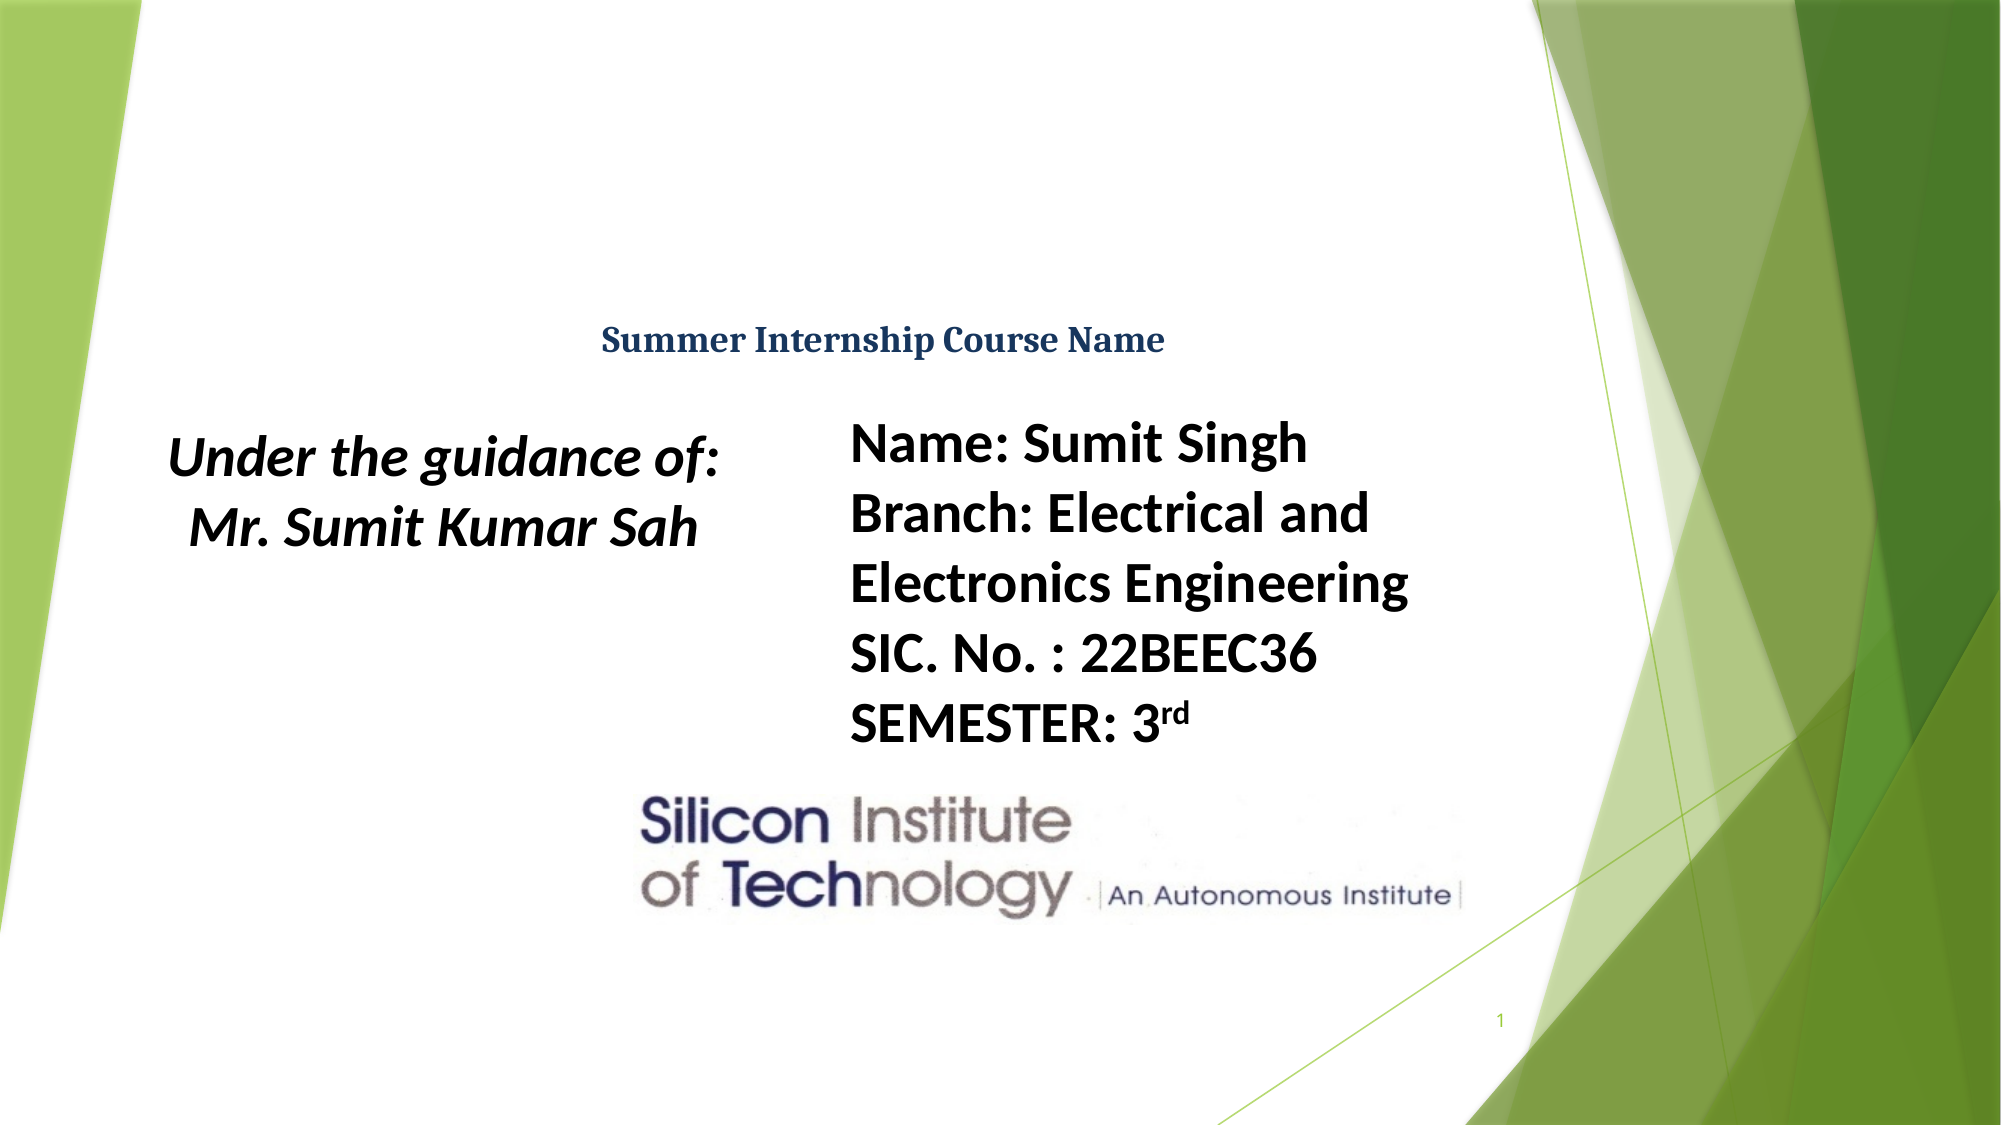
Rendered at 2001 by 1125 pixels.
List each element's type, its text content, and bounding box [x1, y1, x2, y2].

text_box Name: Sumit Singh Branch: Electrical and Electronics Engineering SIC. No. : 22BEEC36 SEMESTER: 3rd [835, 396, 1572, 762]
title Summer Internship Course Name [197, 87, 1572, 368]
picture [632, 794, 1466, 926]
text_box Under the guidance of: Mr. Sumit Kumar Sah [76, 410, 812, 565]
slide_number 1 [1409, 991, 1522, 1051]
